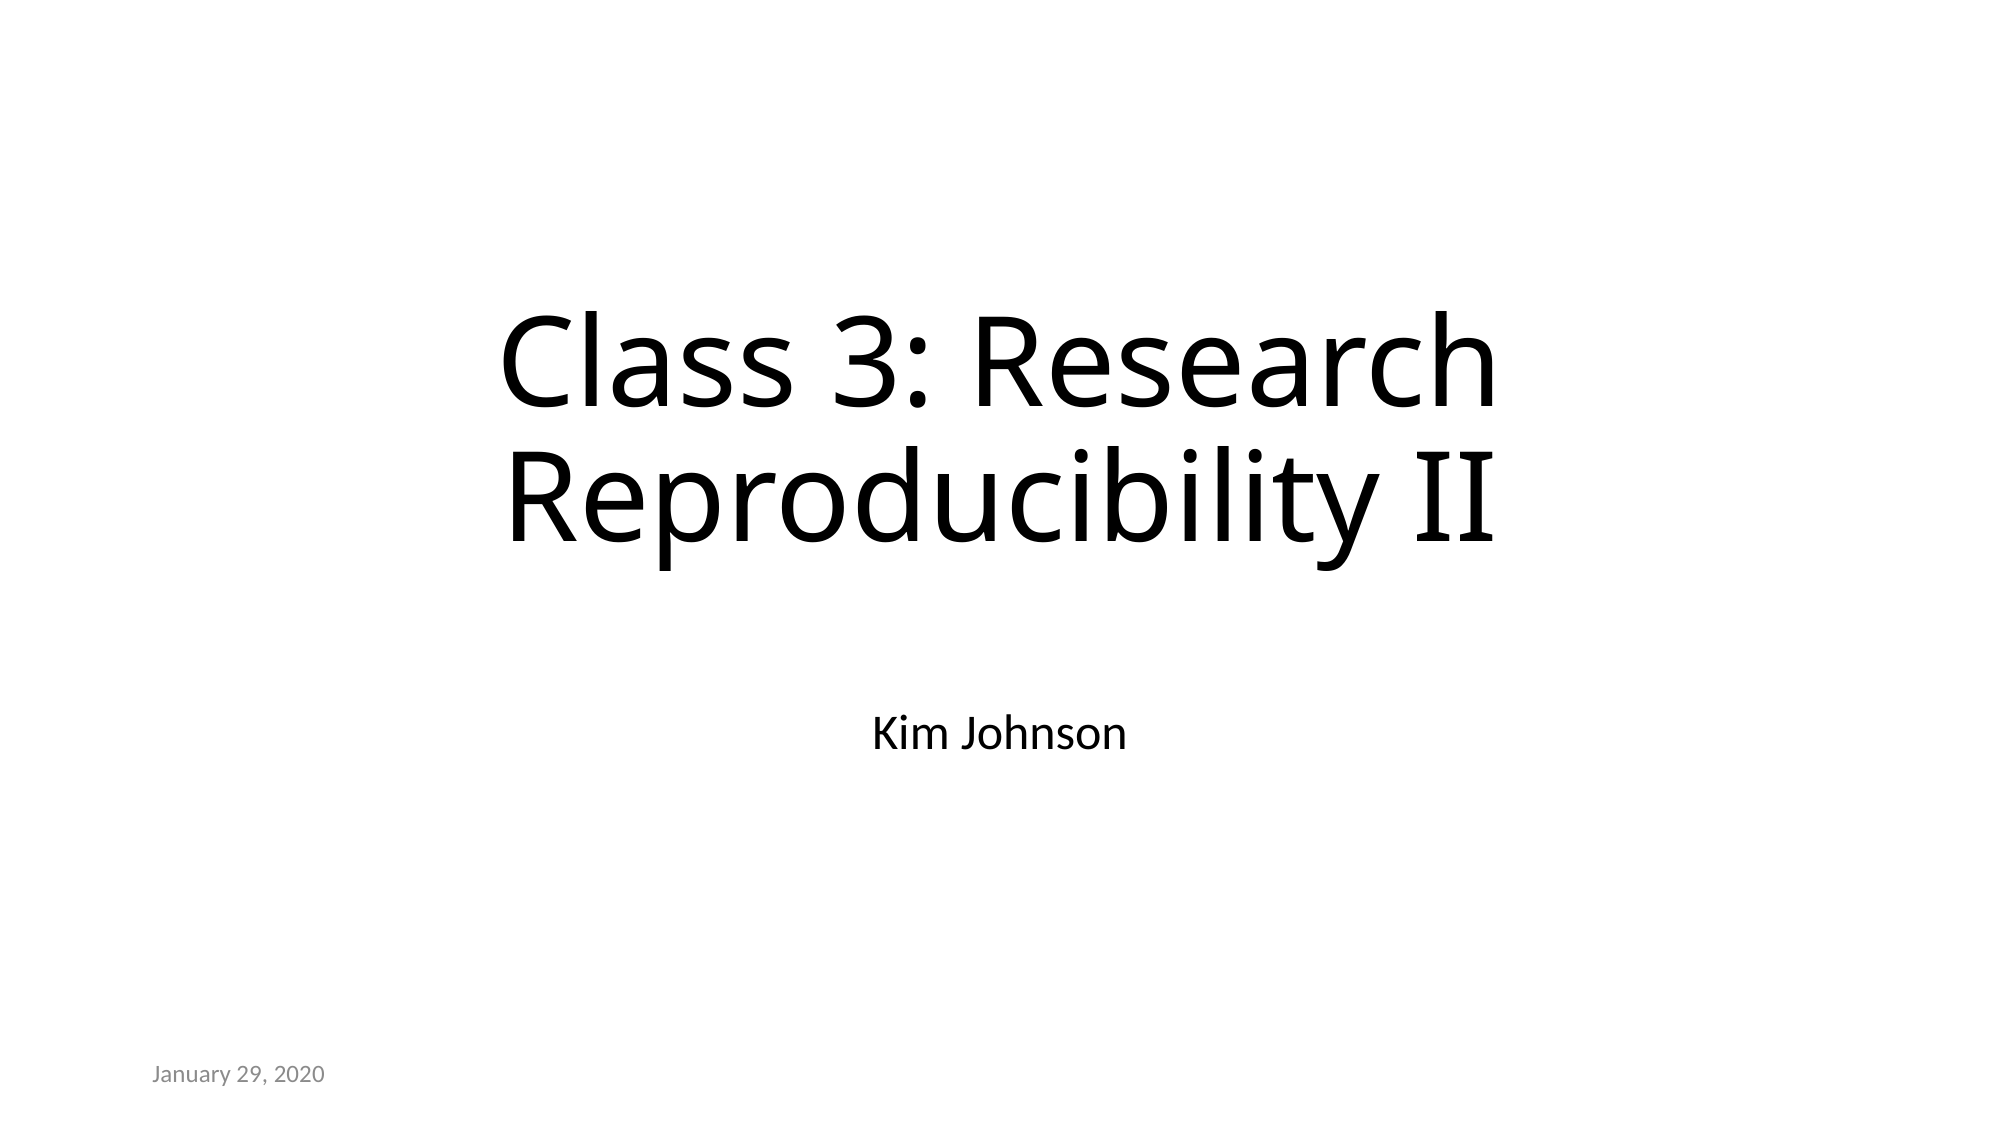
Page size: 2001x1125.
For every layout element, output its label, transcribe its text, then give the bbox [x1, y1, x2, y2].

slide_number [137, 1042, 588, 1103]
title Class 3: Research Reproducibility II [249, 184, 1750, 576]
subtitle Kim Johnson [249, 590, 1750, 863]
